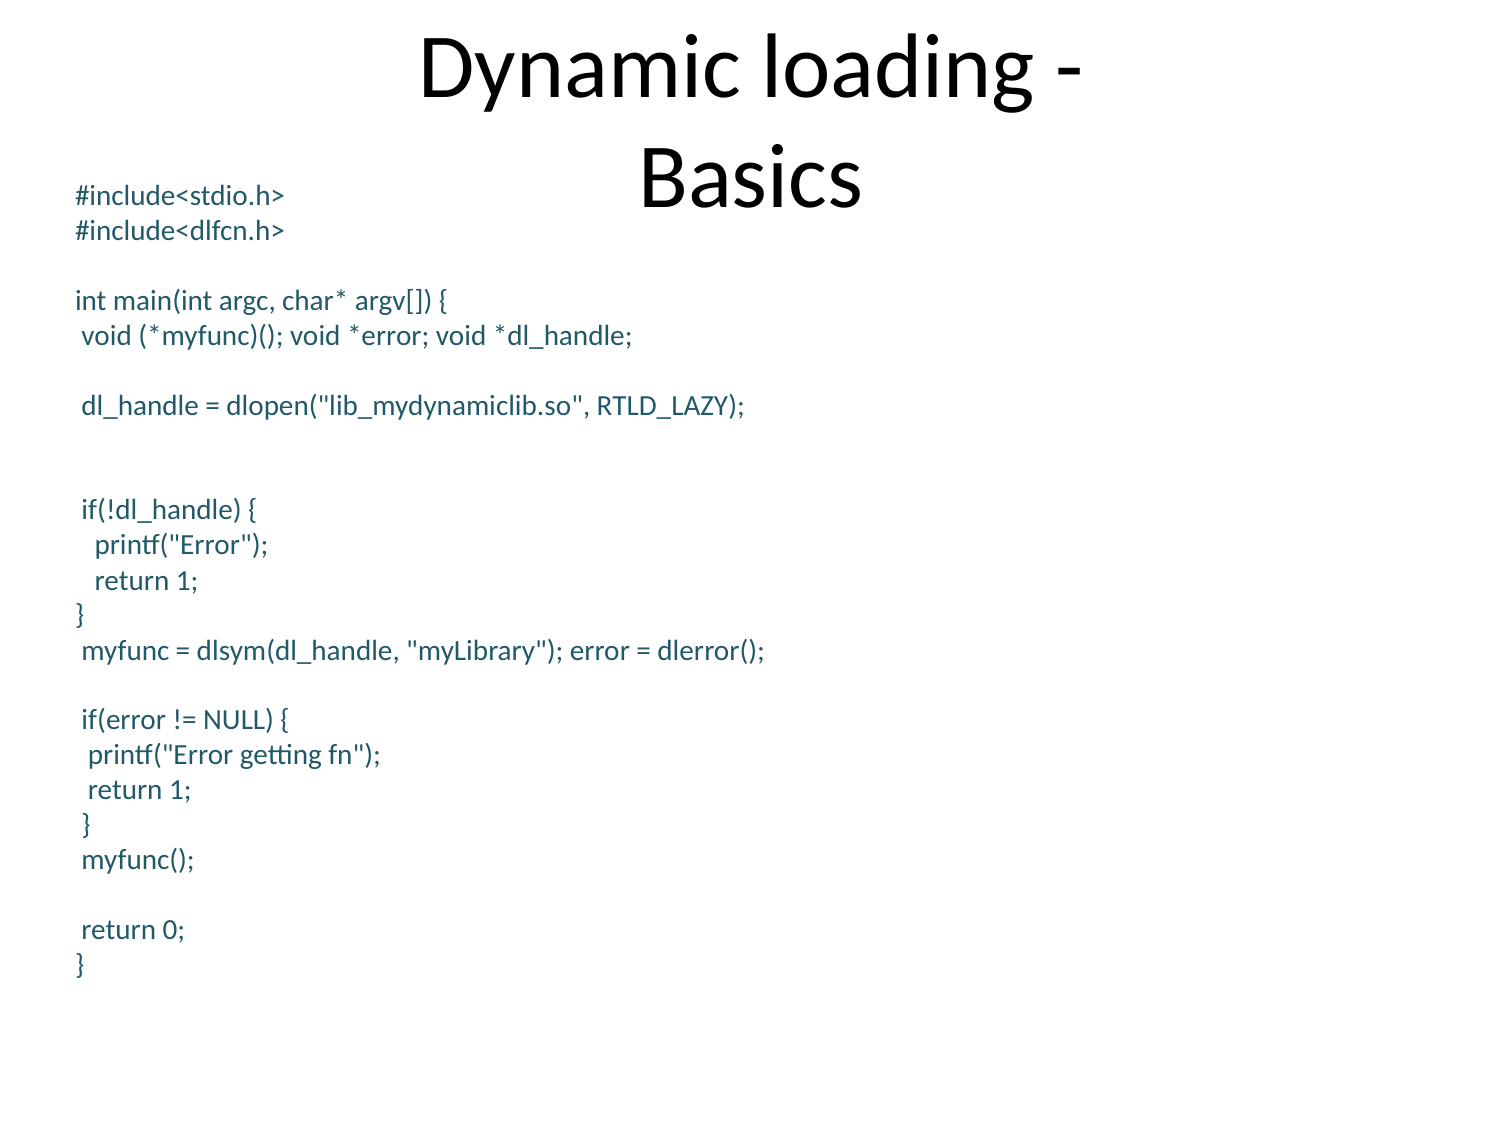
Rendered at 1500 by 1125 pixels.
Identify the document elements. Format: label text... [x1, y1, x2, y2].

text_box #include<stdio.h> #include<dlfcn.h> int main(int argc, char* argv[]) { void (*myfunc)(); void *error; void *dl_handle; dl_handle = dlopen("lib_mydynamiclib.so", RTLD_LAZY); if(!dl_handle) { printf("Error"); return 1; } myfunc = dlsym(dl_handle, "myLibrary"); error = dlerror(); if(error != NULL) { printf("Error getting fn"); return 1; } myfunc(); return 0; } [75, 176, 1102, 981]
title Dynamic loading - Basics [312, 5, 1188, 226]
